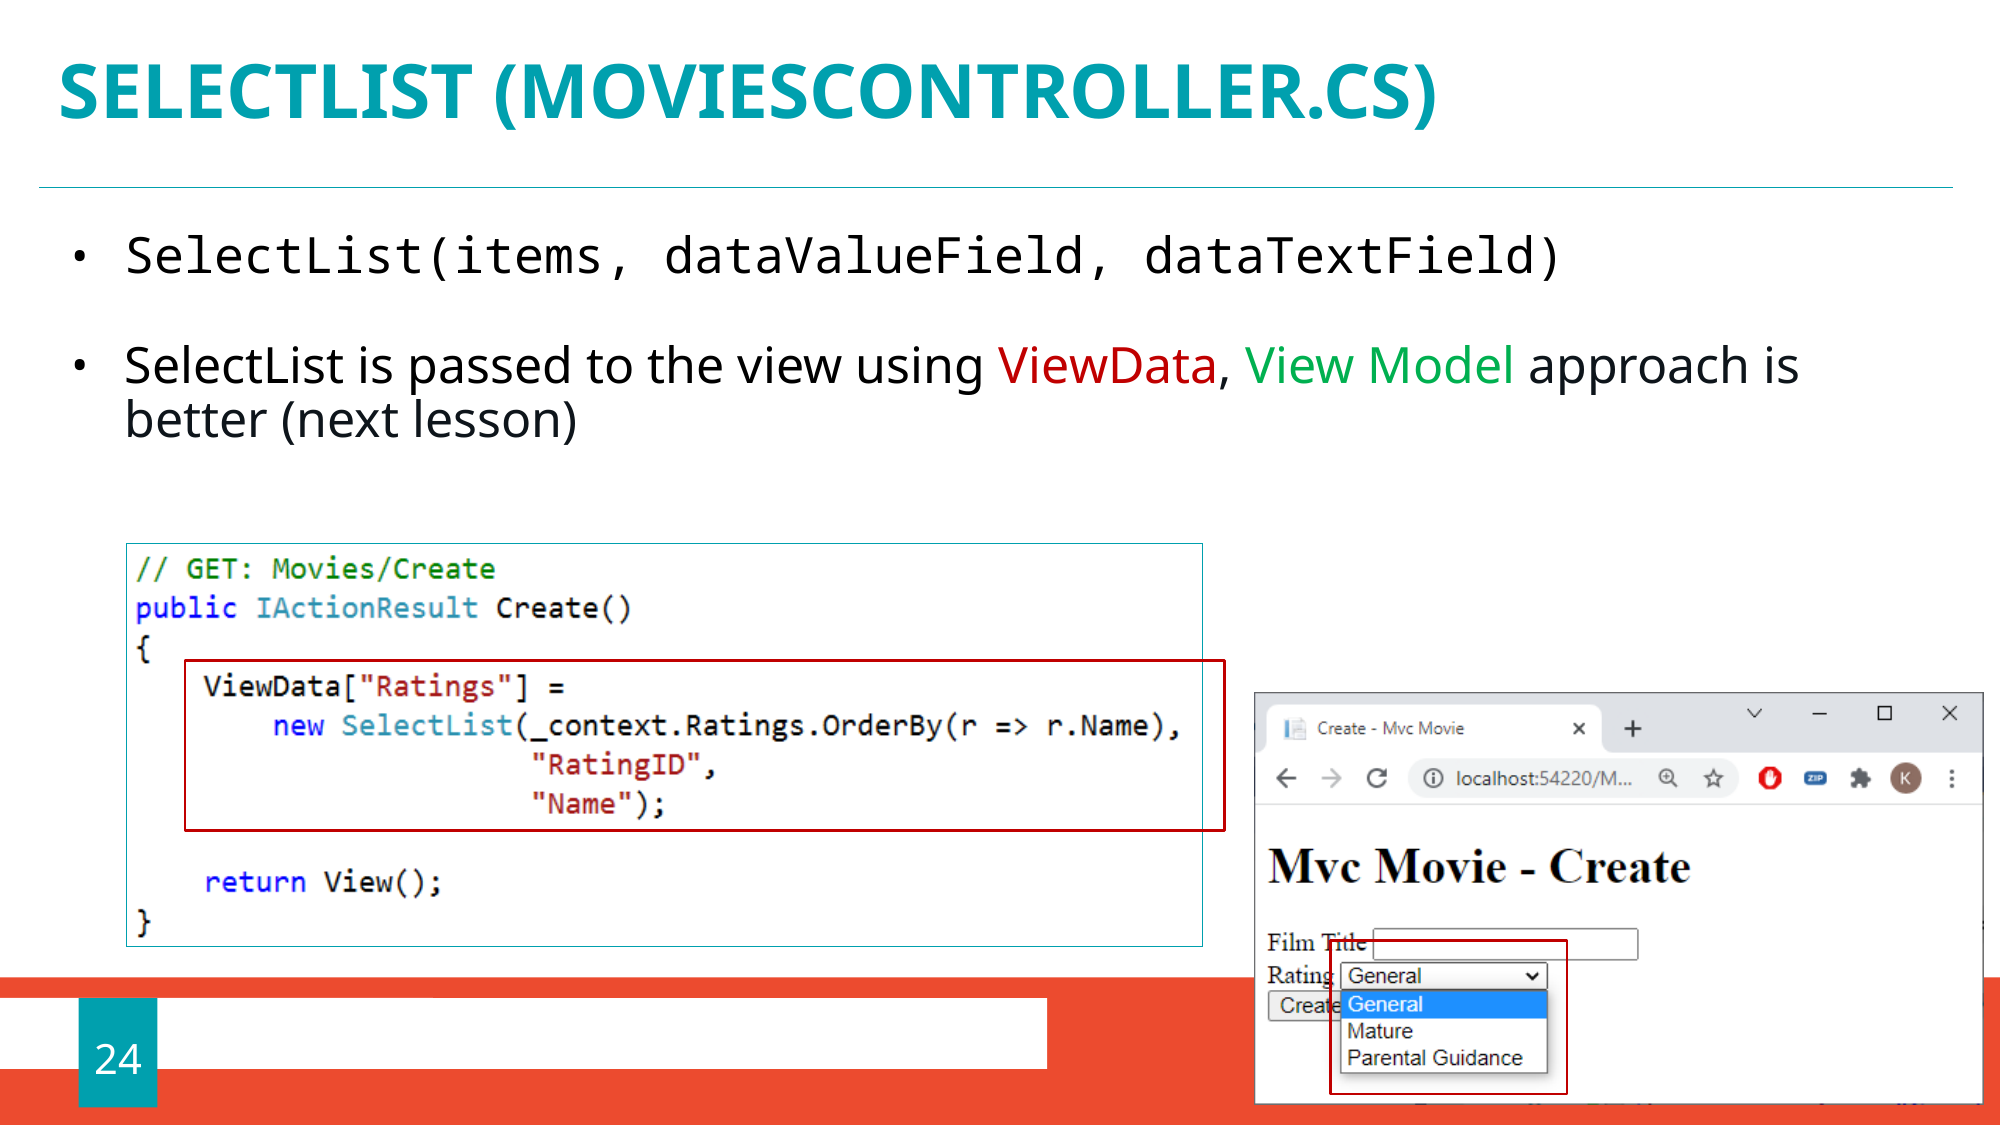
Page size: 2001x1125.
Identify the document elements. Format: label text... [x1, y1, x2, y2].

footer [165, 998, 1048, 1069]
text_box [1208, 658, 1227, 832]
picture [125, 543, 1203, 948]
list SelectList(items, dataValueField, dataTextField) SelectList is passed to the view using ViewData, View Model approach is better (next lesson) [0, 189, 1993, 506]
title Selectlist (MOviesController.cs) [0, 0, 2000, 188]
picture [1254, 692, 1984, 1122]
slide_number 24 [78, 998, 158, 1108]
